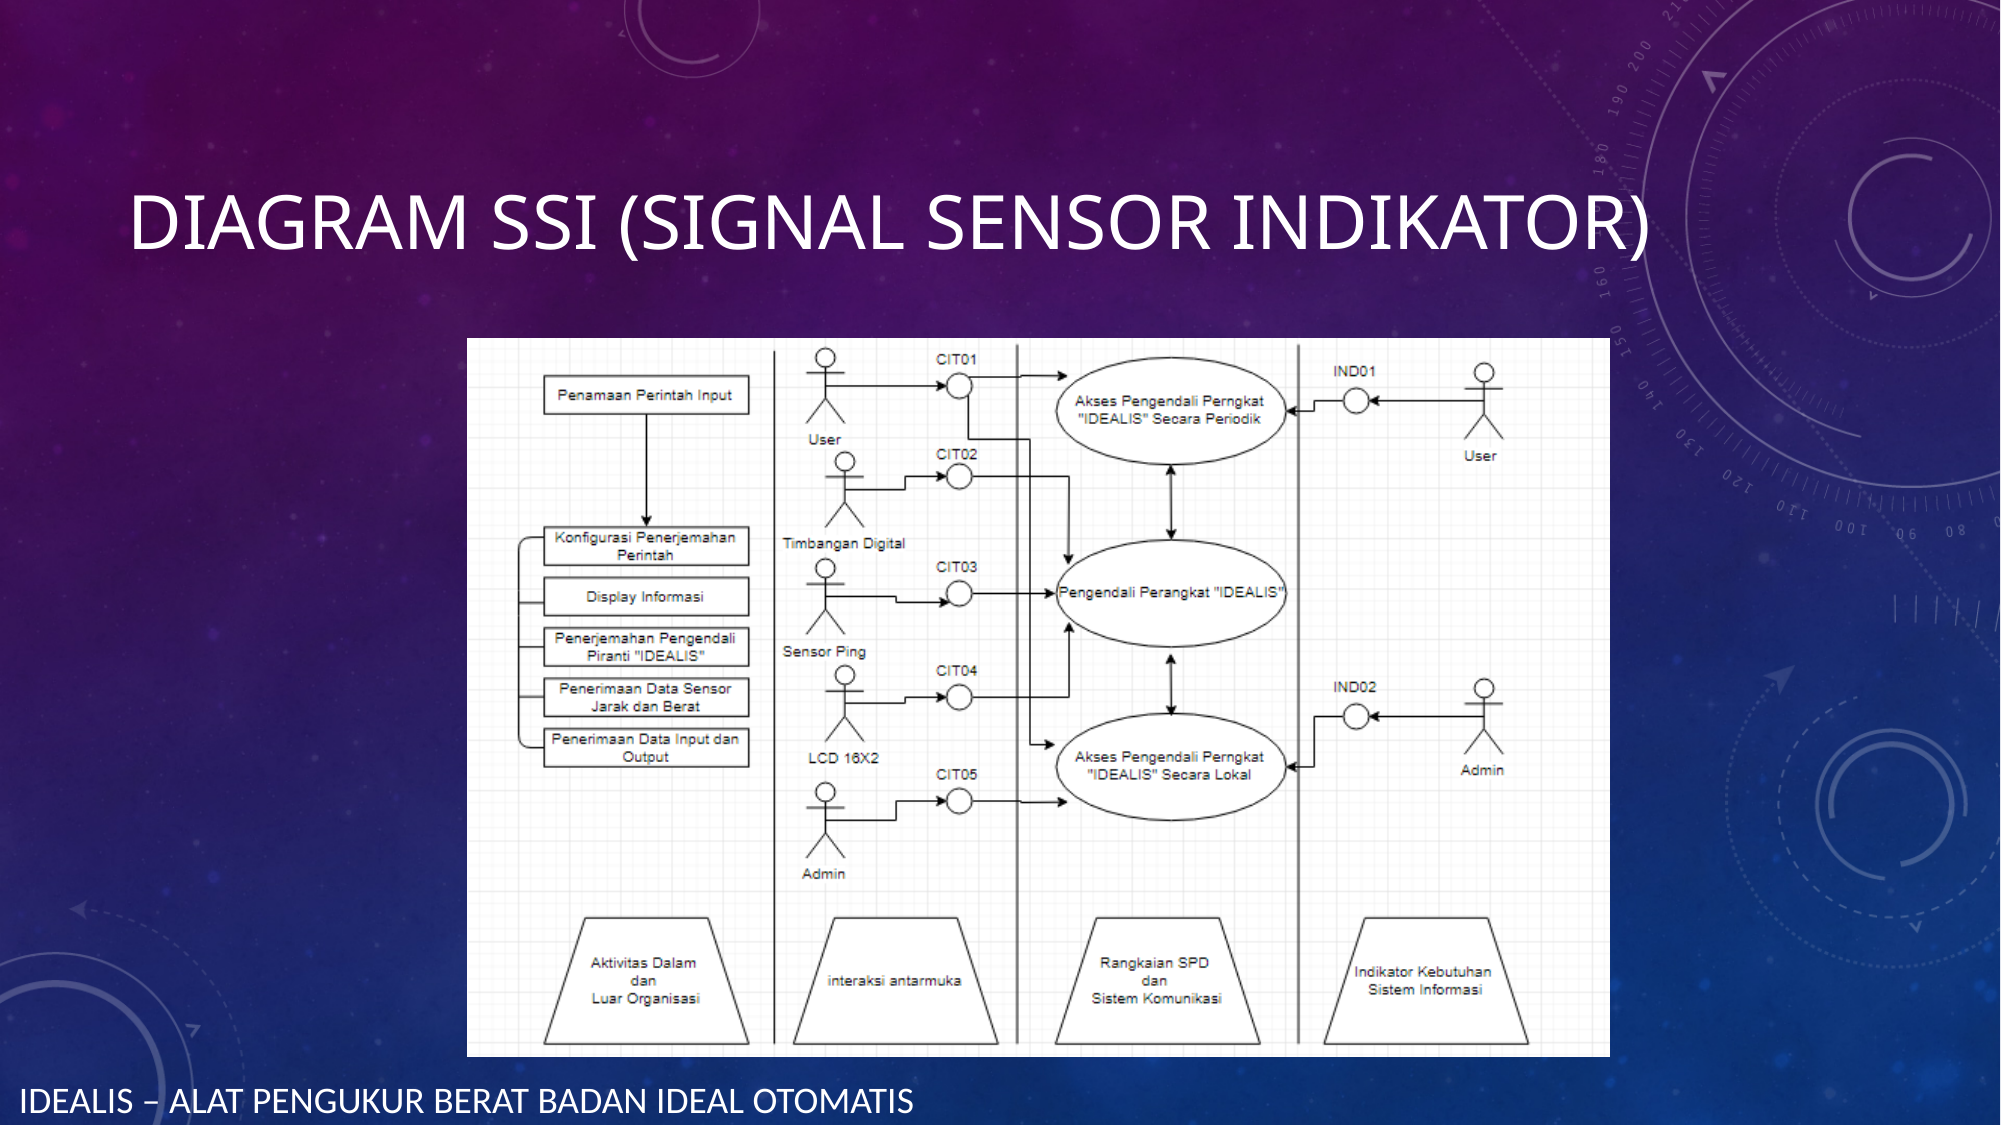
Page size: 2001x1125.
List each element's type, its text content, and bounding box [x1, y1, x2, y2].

text_box IDEALIS – ALAT PENGUKUR BERAT BADAN IDEAL OTOMATIS [4, 1068, 930, 1125]
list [466, 338, 1610, 1057]
title Diagram ssi (signal sensor indikator) [112, 99, 1775, 339]
picture [0, 0, 2001, 1125]
